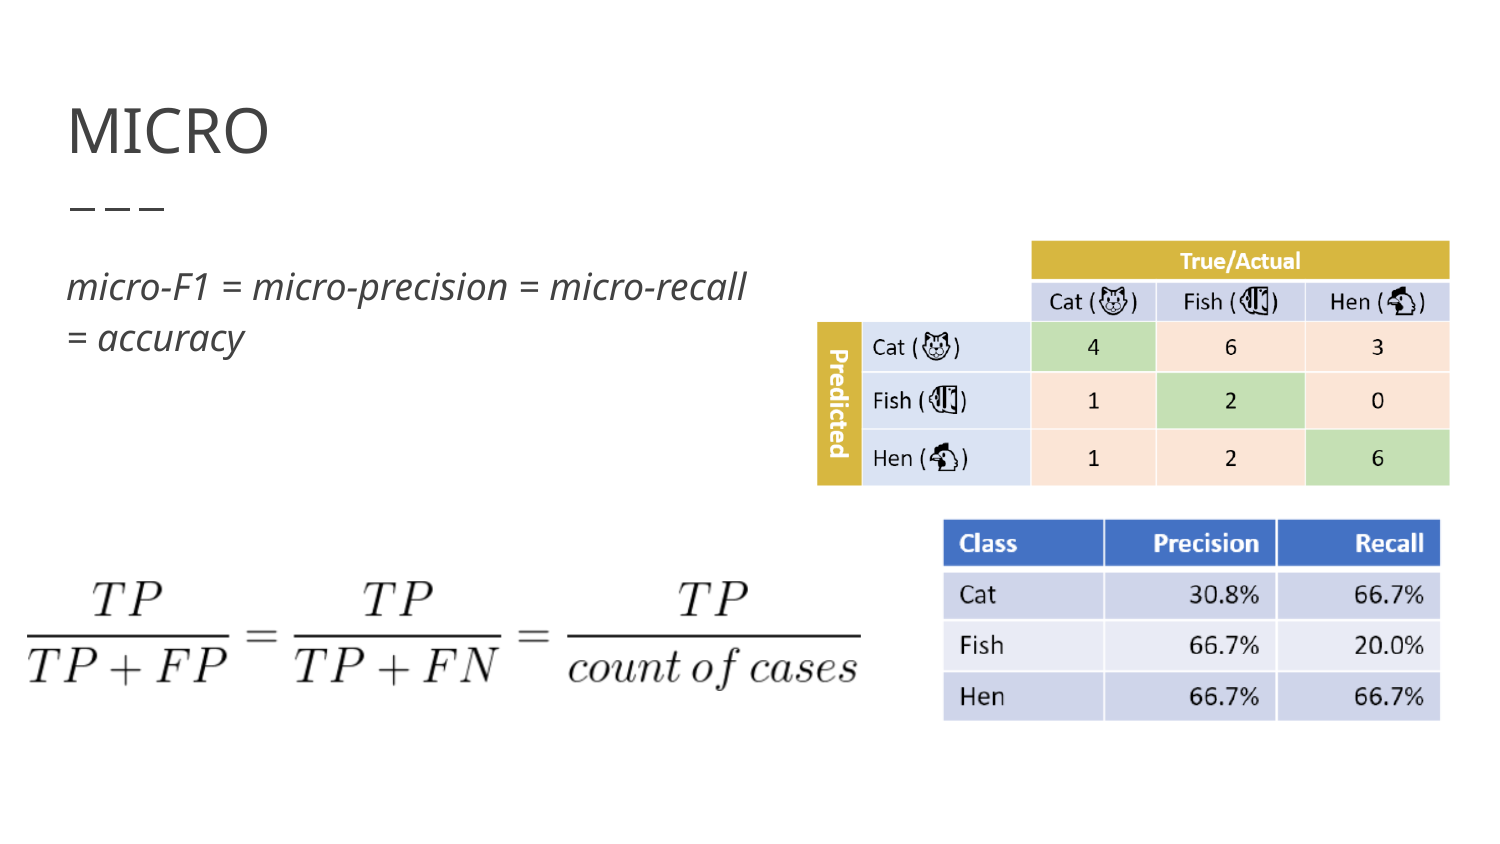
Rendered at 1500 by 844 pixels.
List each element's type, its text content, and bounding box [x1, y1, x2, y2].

picture [21, 567, 870, 698]
title MICRO [51, 61, 1449, 182]
list micro-F1 = micro-precision = micro-recall = accuracy [51, 240, 787, 385]
picture [808, 228, 1459, 496]
picture [937, 511, 1450, 729]
